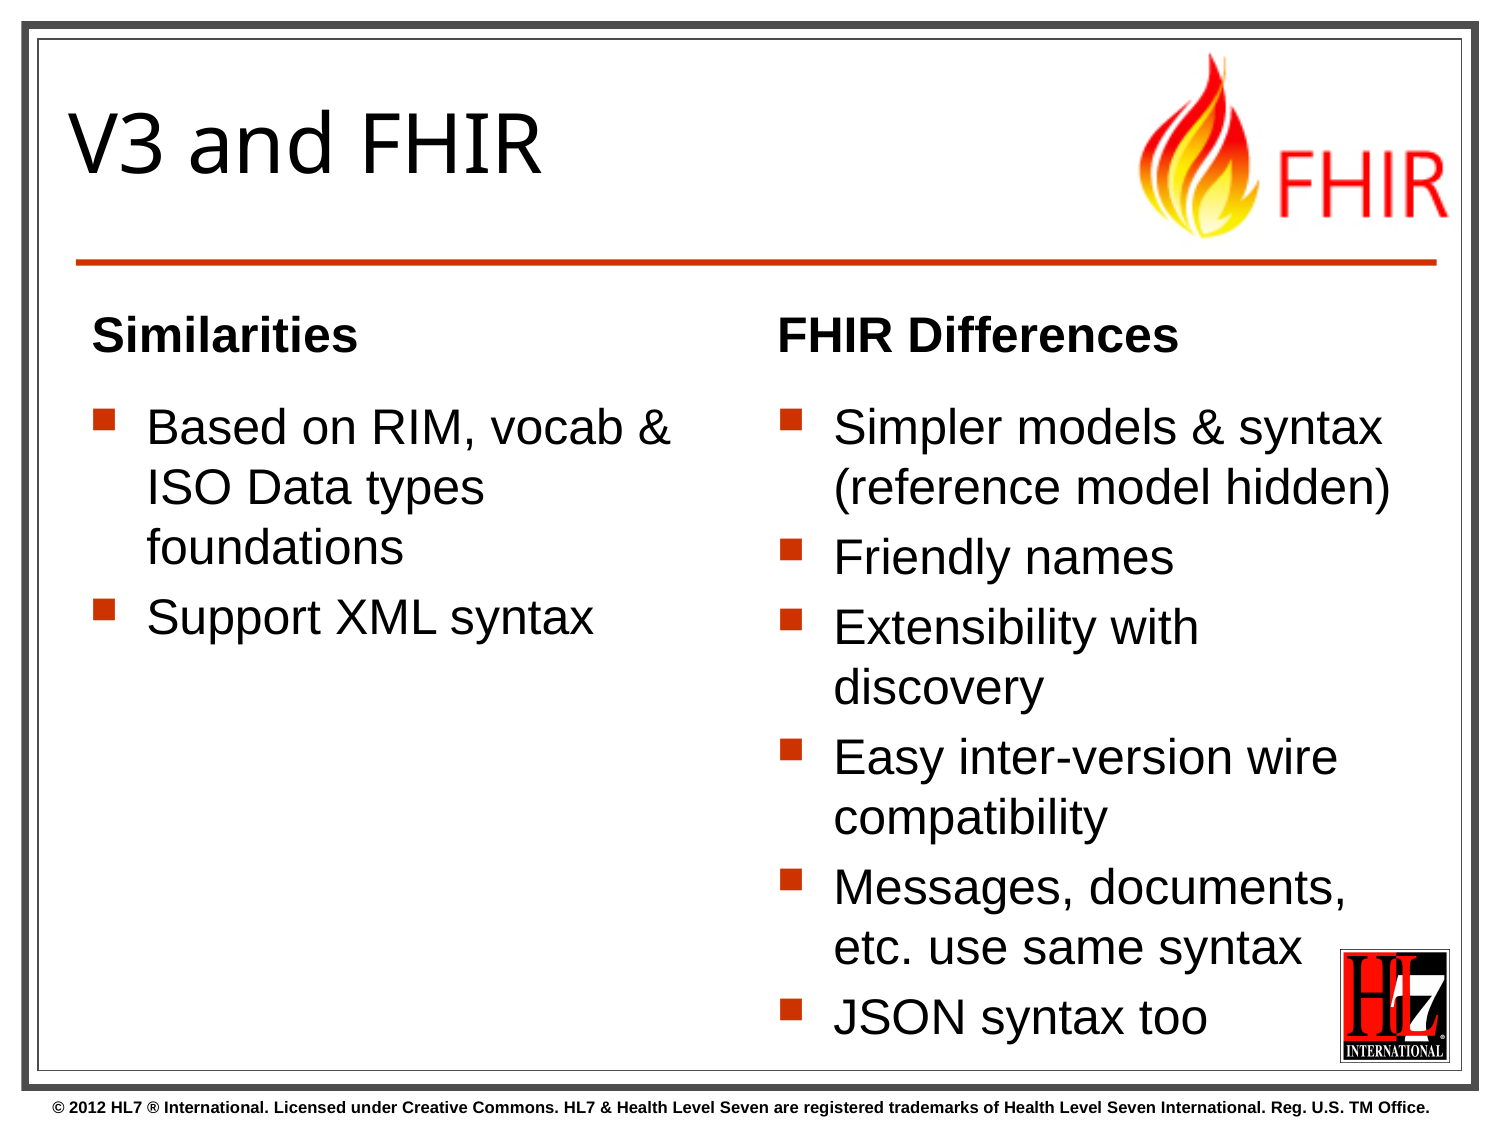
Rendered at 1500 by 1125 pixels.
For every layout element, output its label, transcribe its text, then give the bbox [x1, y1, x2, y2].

title V3 and FHIR [53, 54, 1128, 244]
picture [1126, 42, 1461, 249]
picture [1340, 949, 1450, 1063]
list Simpler models & syntax (reference model hidden) Friendly names Extensibility with discovery Easy inter-version wire compatibility Messages, documents, etc. use same syntax JSON syntax too [761, 386, 1425, 1059]
list FHIR Differences [761, 280, 1425, 386]
list Similarities [76, 280, 740, 386]
list Based on RIM, vocab & ISO Data types foundations Support XML syntax [75, 386, 738, 1059]
